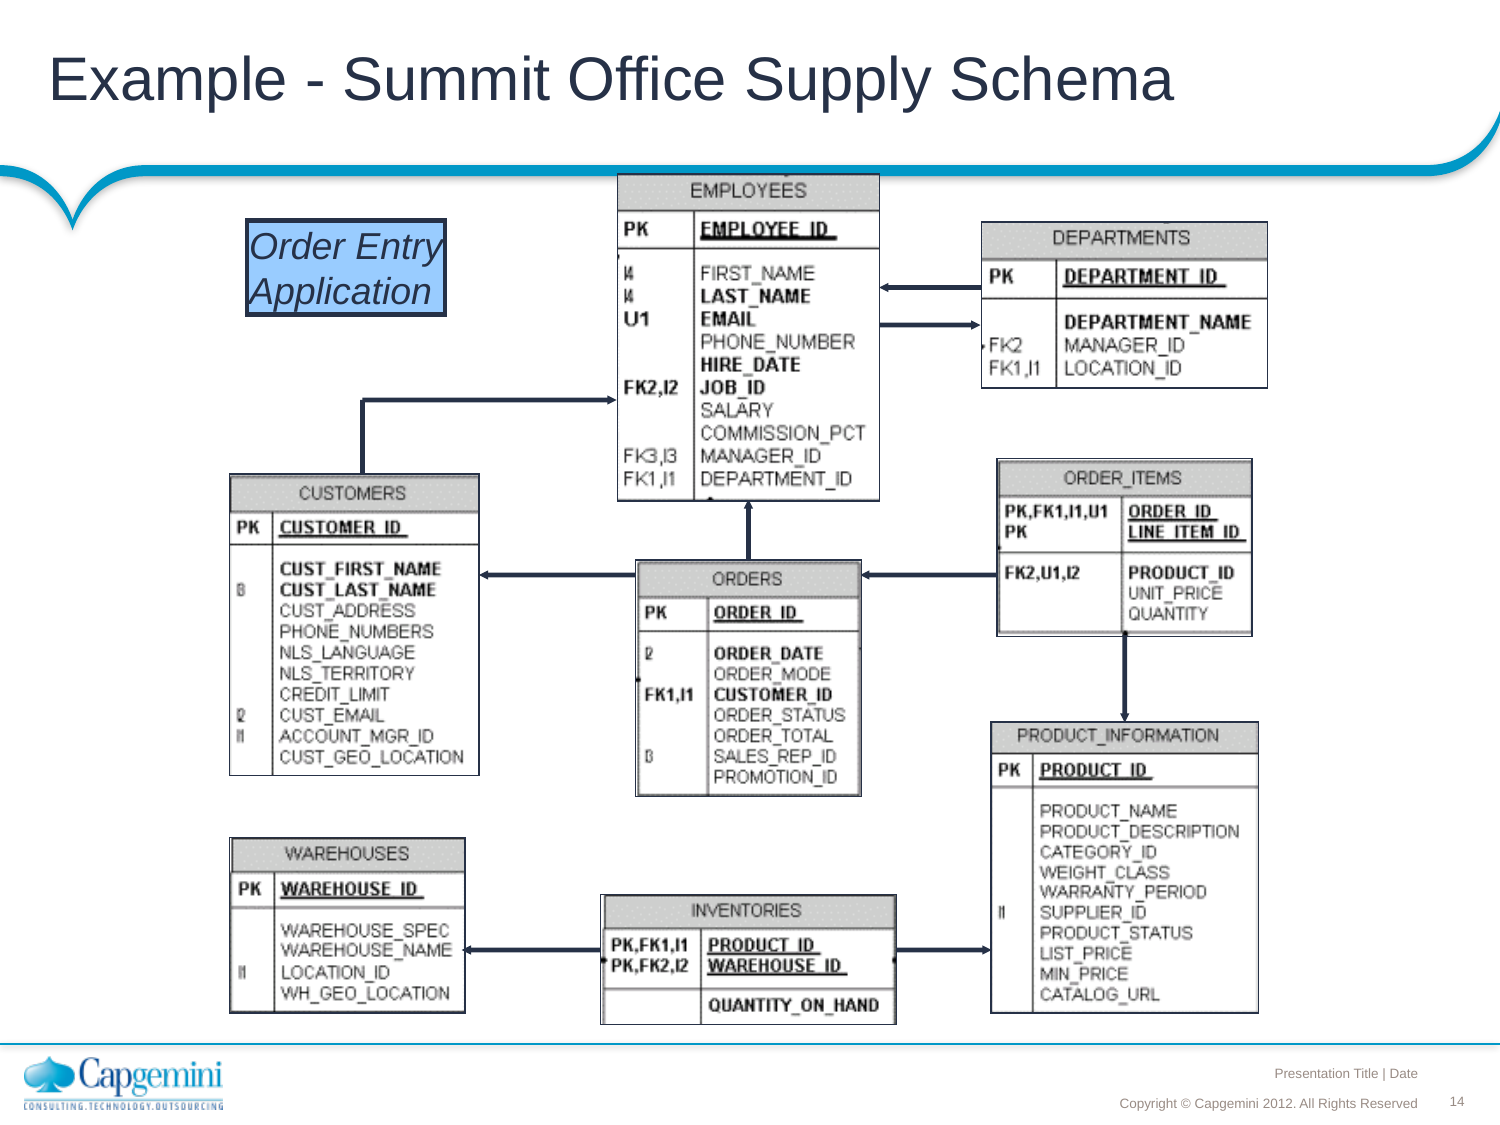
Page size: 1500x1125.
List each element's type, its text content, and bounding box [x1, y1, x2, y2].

picture [635, 560, 861, 796]
text_box [883, 283, 976, 292]
text_box [901, 945, 986, 955]
picture [601, 895, 897, 1024]
text_box [483, 570, 630, 580]
text_box [865, 570, 992, 580]
picture [230, 837, 465, 1013]
text_box [883, 320, 976, 330]
title Example - Summit Office Supply Schema [0, 0, 1500, 165]
picture [24, 1056, 223, 1110]
text_box Order Entry Application [247, 220, 446, 315]
picture [618, 174, 879, 501]
text_box [362, 395, 613, 405]
picture [981, 222, 1267, 388]
text_box [1120, 645, 1129, 721]
picture [991, 722, 1258, 1013]
picture [997, 459, 1252, 637]
picture [230, 474, 479, 776]
